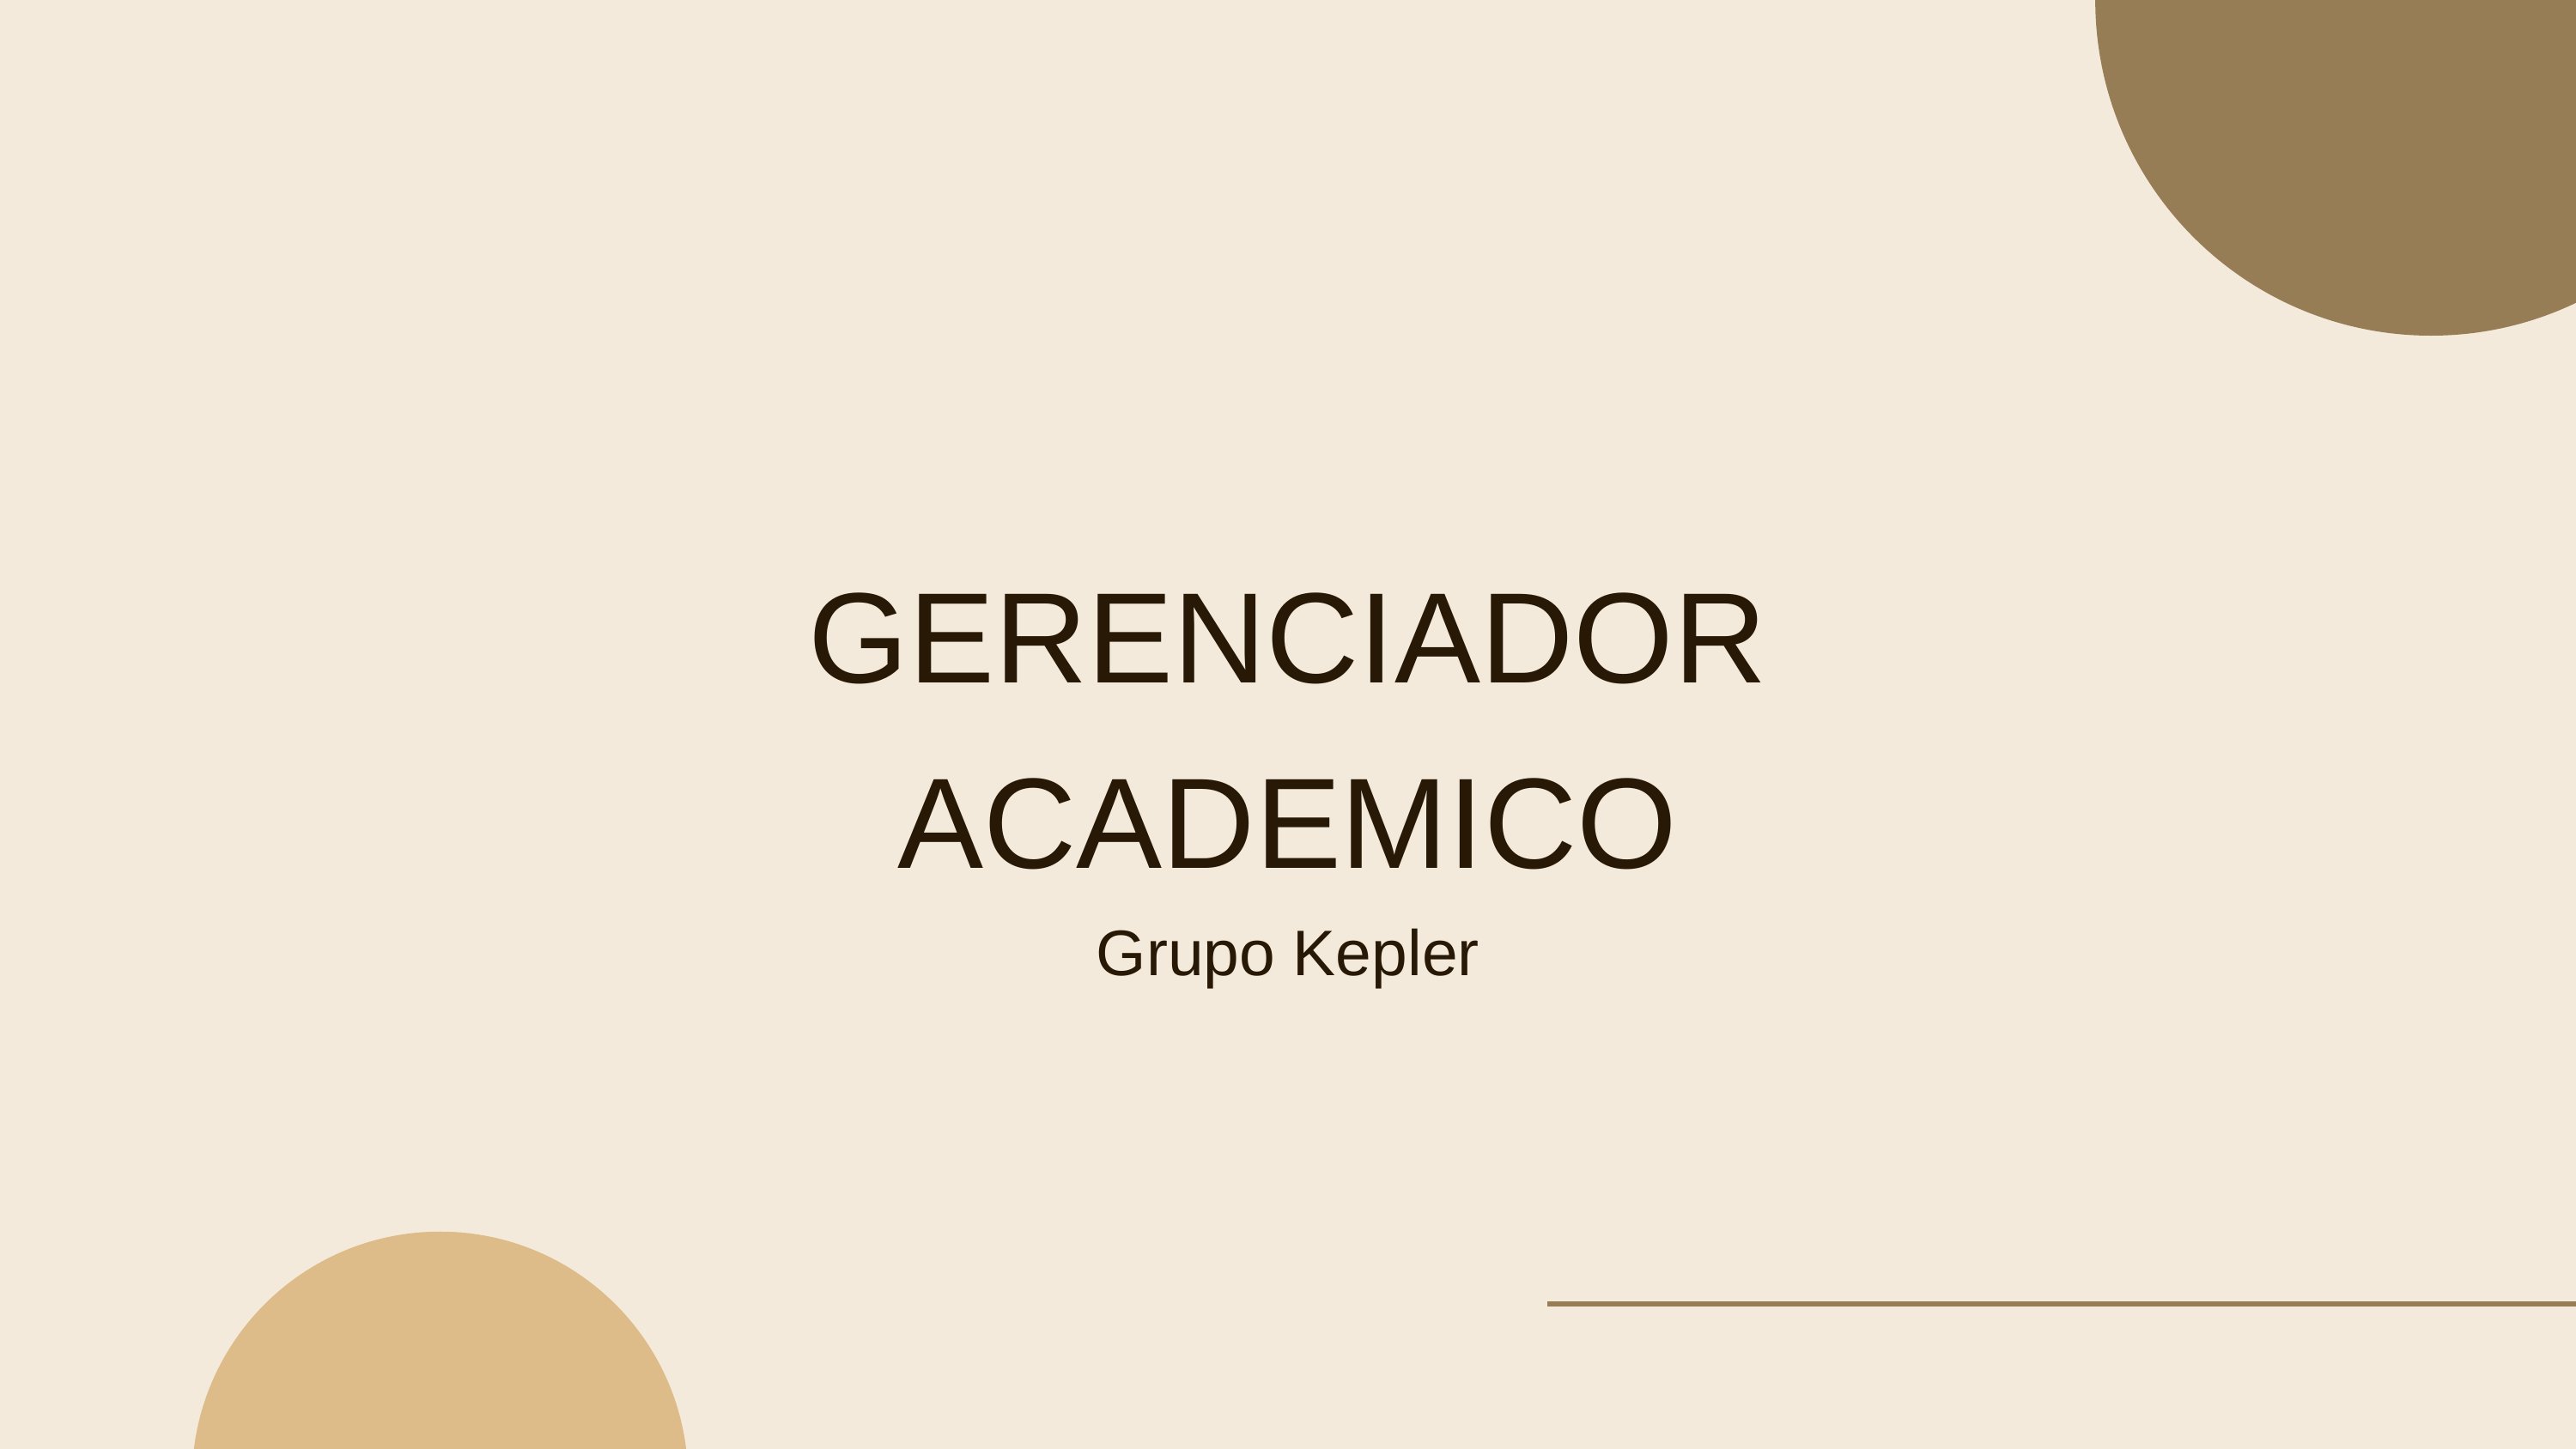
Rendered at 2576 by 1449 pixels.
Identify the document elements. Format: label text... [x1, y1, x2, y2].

text_box Grupo Kepler [527, 911, 2049, 989]
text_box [2094, 0, 2576, 336]
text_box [191, 1231, 689, 1449]
text_box GERENCIADOR ACADEMICO [478, 523, 2098, 894]
